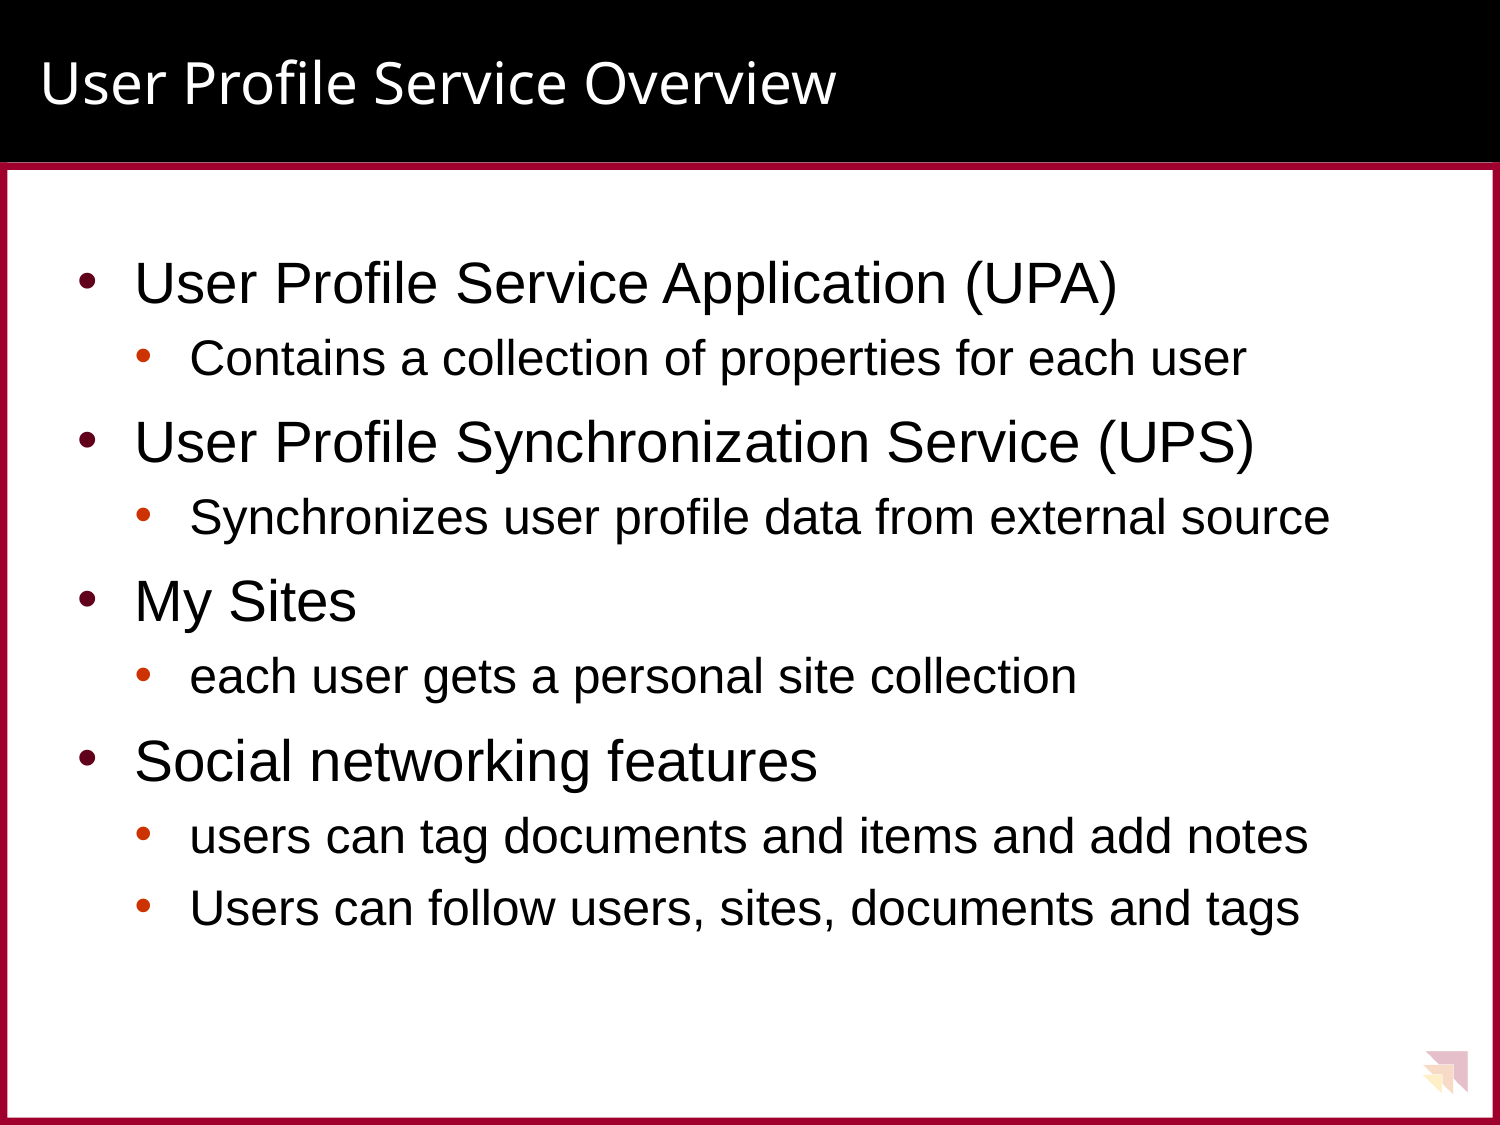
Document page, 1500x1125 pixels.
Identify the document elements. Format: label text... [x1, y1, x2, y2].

title User Profile Service Overview [24, 12, 1438, 150]
list User Profile Service Application (UPA) Contains a collection of properties for each user User Profile Synchronization Service (UPS) Synchronizes user profile data from external source My Sites each user gets a personal site collection Social networking features users can tag documents and items and add notes Users can follow users, sites, documents and tags [62, 237, 1438, 1088]
